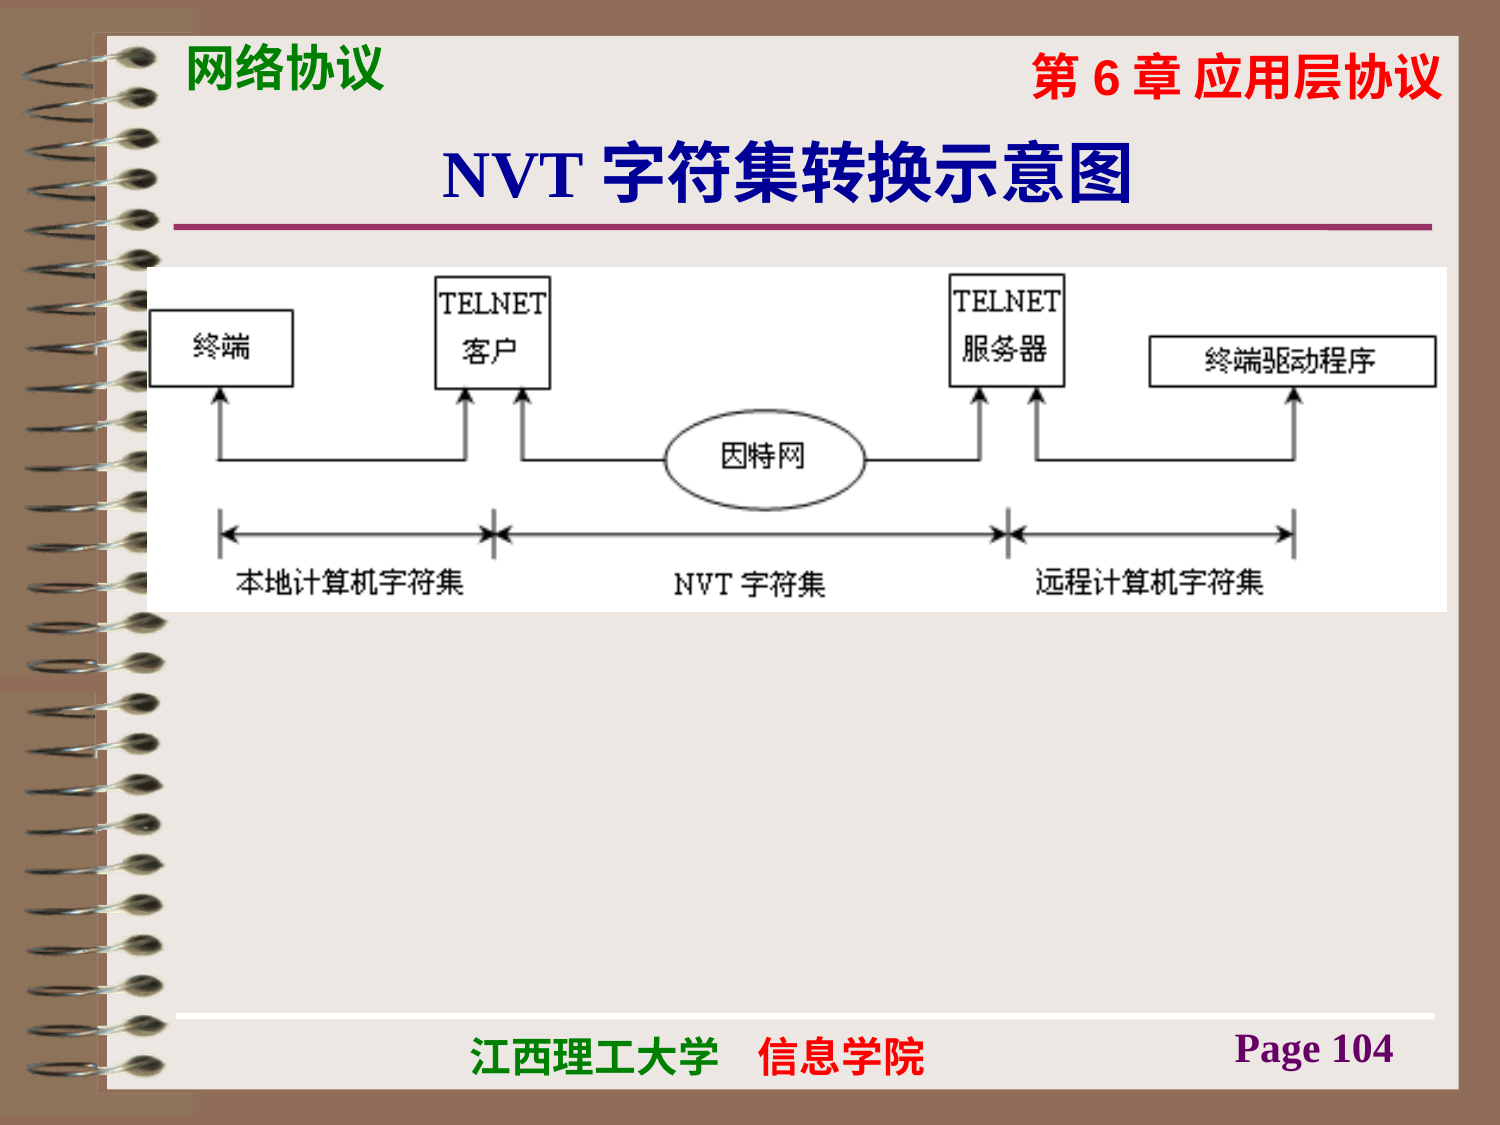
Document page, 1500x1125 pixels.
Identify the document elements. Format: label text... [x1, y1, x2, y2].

slide_number Page 104 [1196, 1013, 1410, 1066]
picture [0, 8, 1447, 674]
picture [0, 692, 194, 1115]
title NVT字符集转换示意图 [170, 113, 1422, 228]
